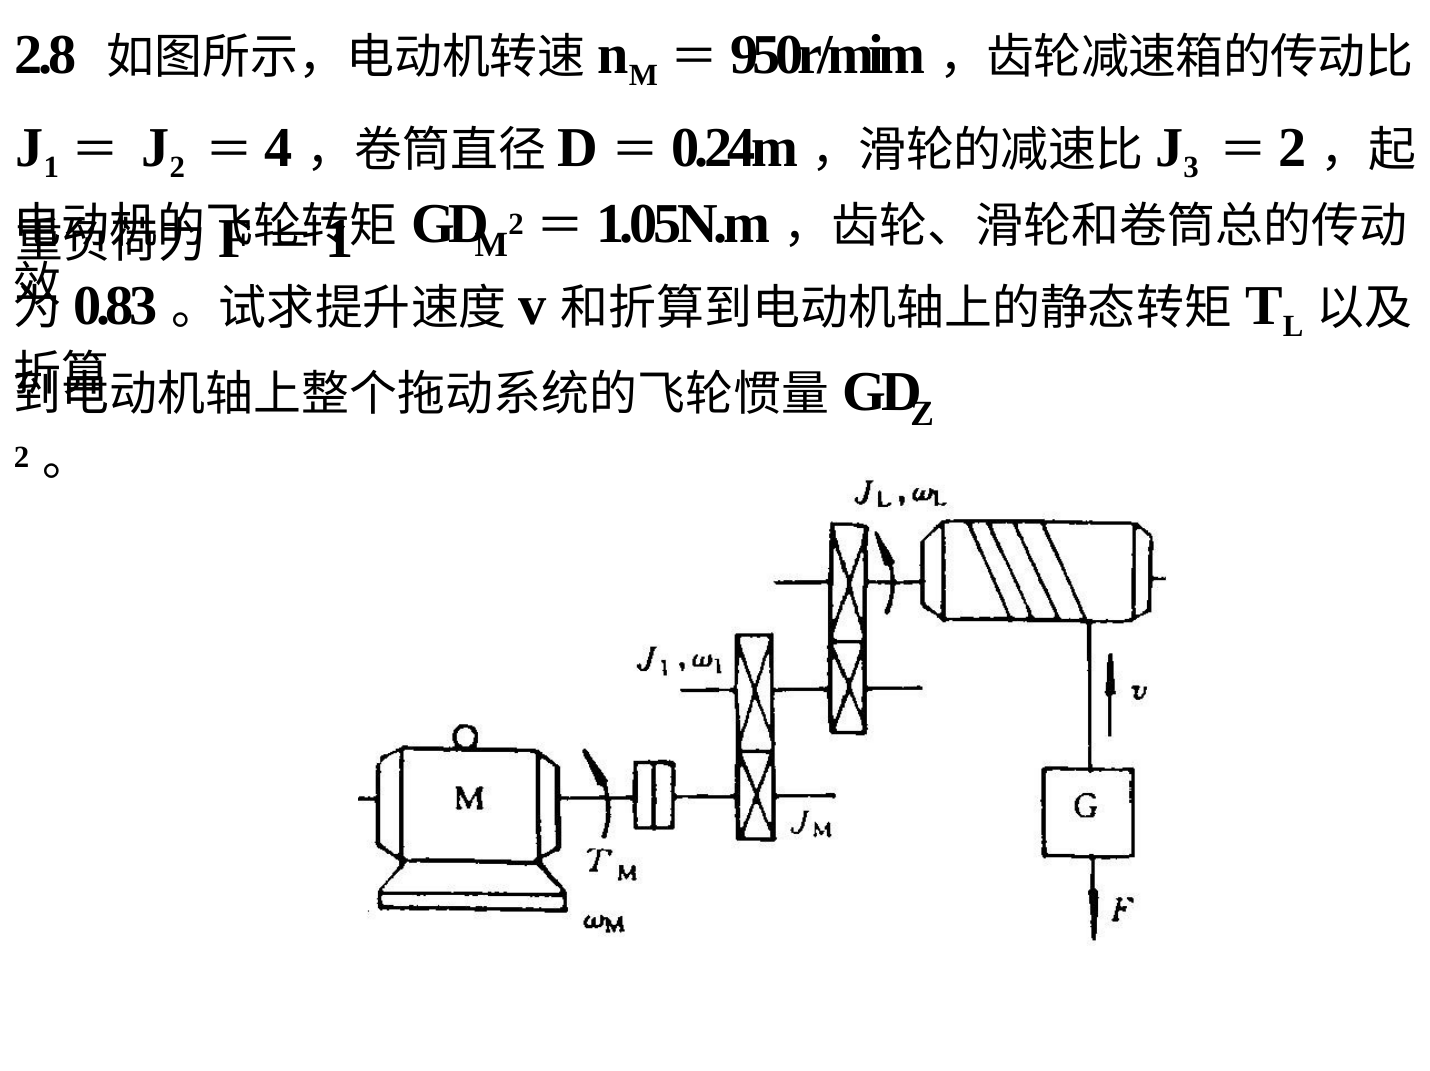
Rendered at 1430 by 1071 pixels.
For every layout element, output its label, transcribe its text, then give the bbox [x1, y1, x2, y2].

text_box 到电动机轴上整个拖动系统的飞轮惯量GD 2。 [7, 352, 997, 486]
title 2.8 如图所示，电动机转速nM＝950r/mim，齿轮减速箱的传动比J1＝ J2 ＝4，卷筒直径D＝0.24m，滑轮的减速比J3 ＝2，起重负荷力F＝1 [8, 0, 1430, 266]
picture [358, 476, 1167, 946]
text_box 为0.83。试求提升速度v和折算到电动机轴上的静态转矩TL以及折算 [7, 266, 1430, 401]
text_box 电动机的飞轮转矩GD 2＝1.05N.m，齿轮、滑轮和卷筒总的传动效 [7, 183, 1411, 266]
